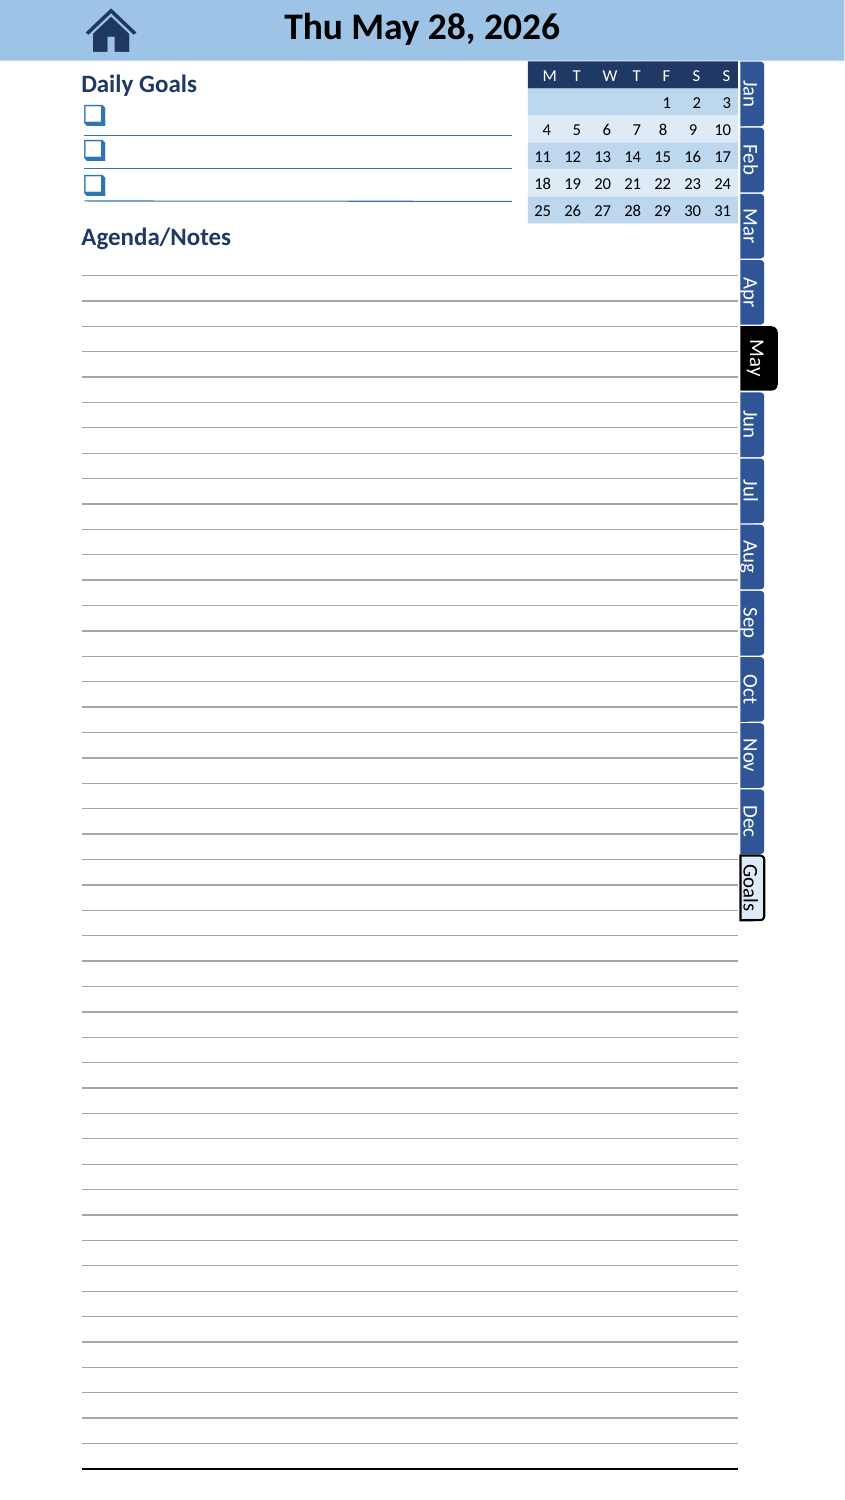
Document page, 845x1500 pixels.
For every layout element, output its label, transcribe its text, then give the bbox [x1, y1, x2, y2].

list Thu May 28, 2026 [190, 0, 655, 61]
picture [82, 1, 140, 59]
